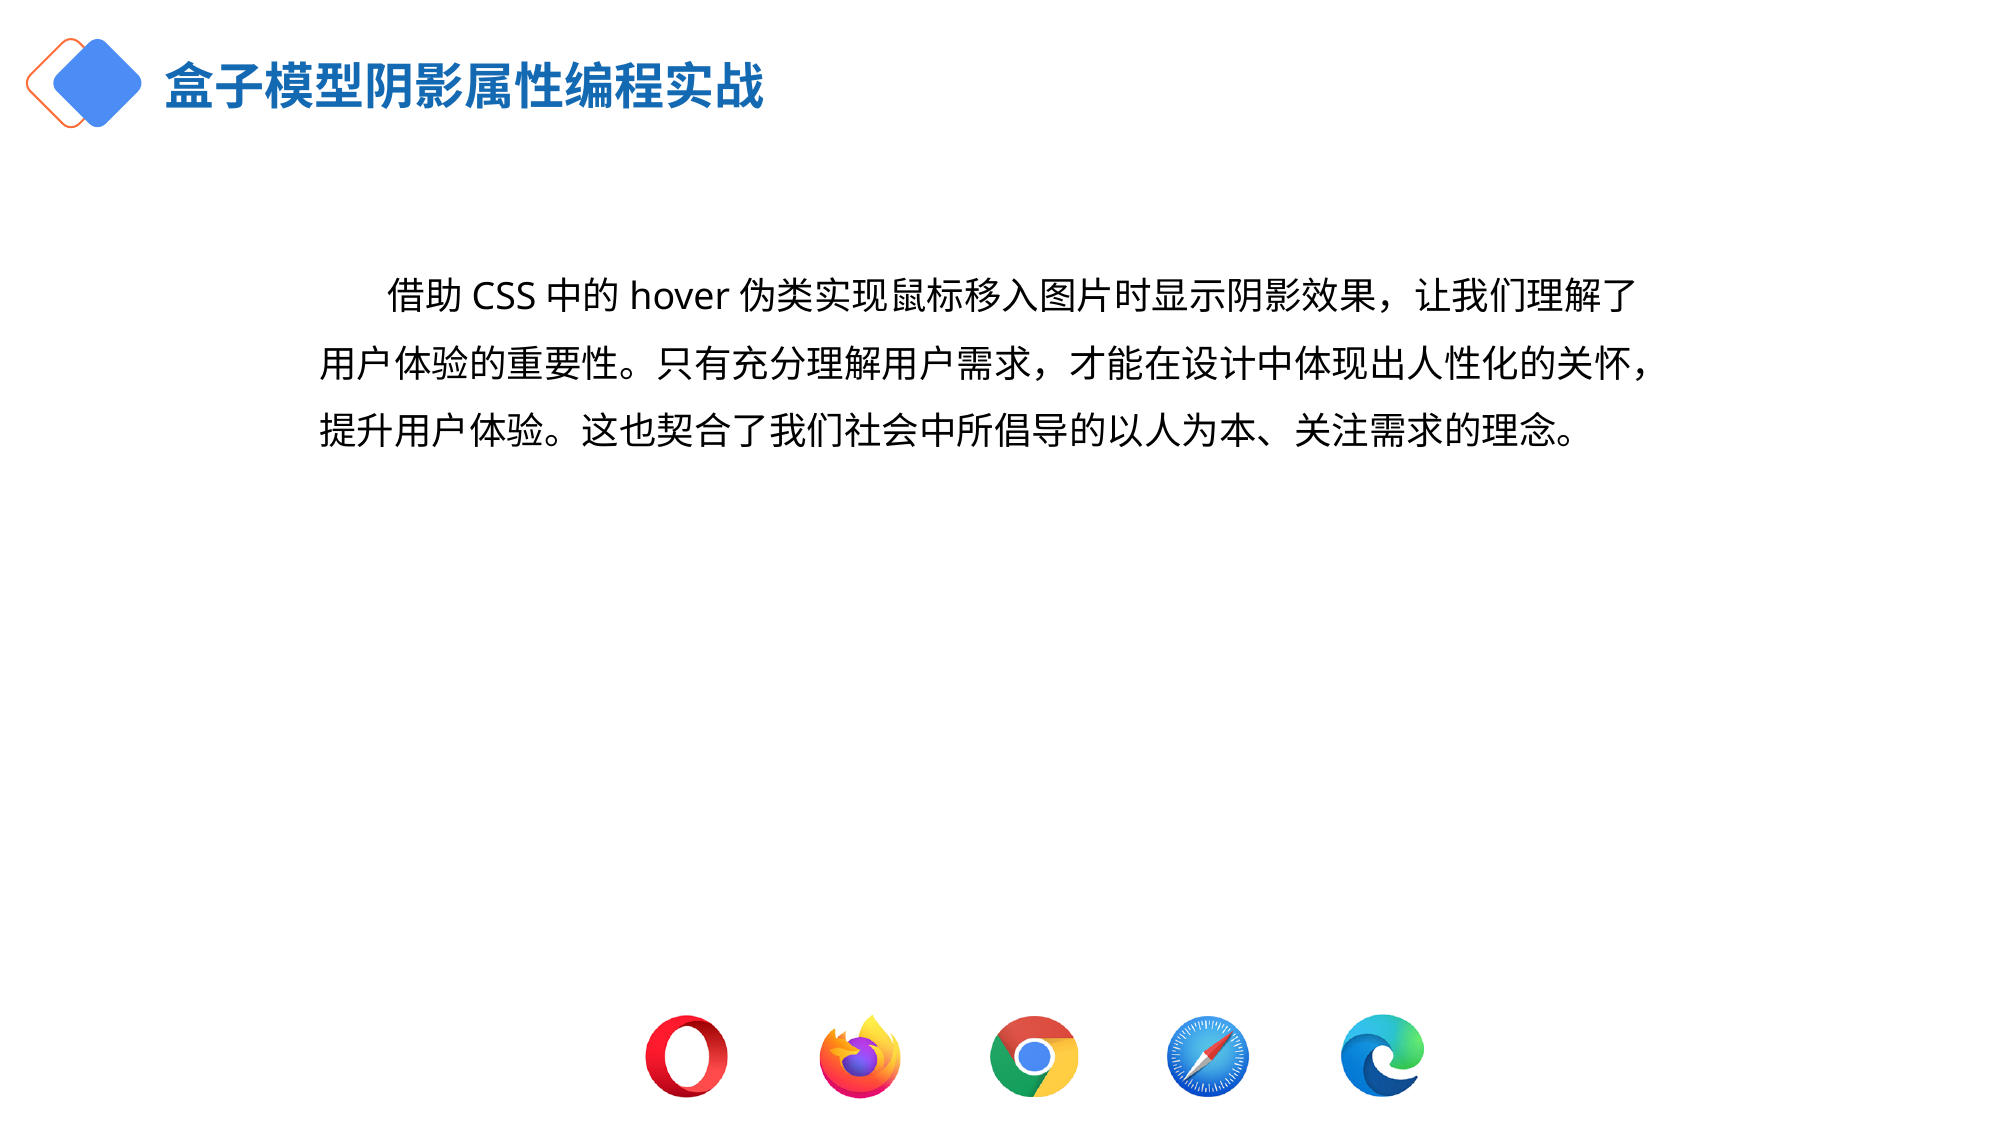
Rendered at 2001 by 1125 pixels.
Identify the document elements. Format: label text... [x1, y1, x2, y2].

picture [568, 999, 1545, 1110]
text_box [36, 47, 836, 123]
text_box 借助CSS中的hover伪类实现鼠标移入图片时显示阴影效果，让我们理解了用户体验的重要性。只有充分理解用户需求，才能在设计中体现出人性化的关怀，提升用户体验。这也契合了我们社会中所倡导的以人为本、关注需求的理念。 [304, 242, 1661, 460]
